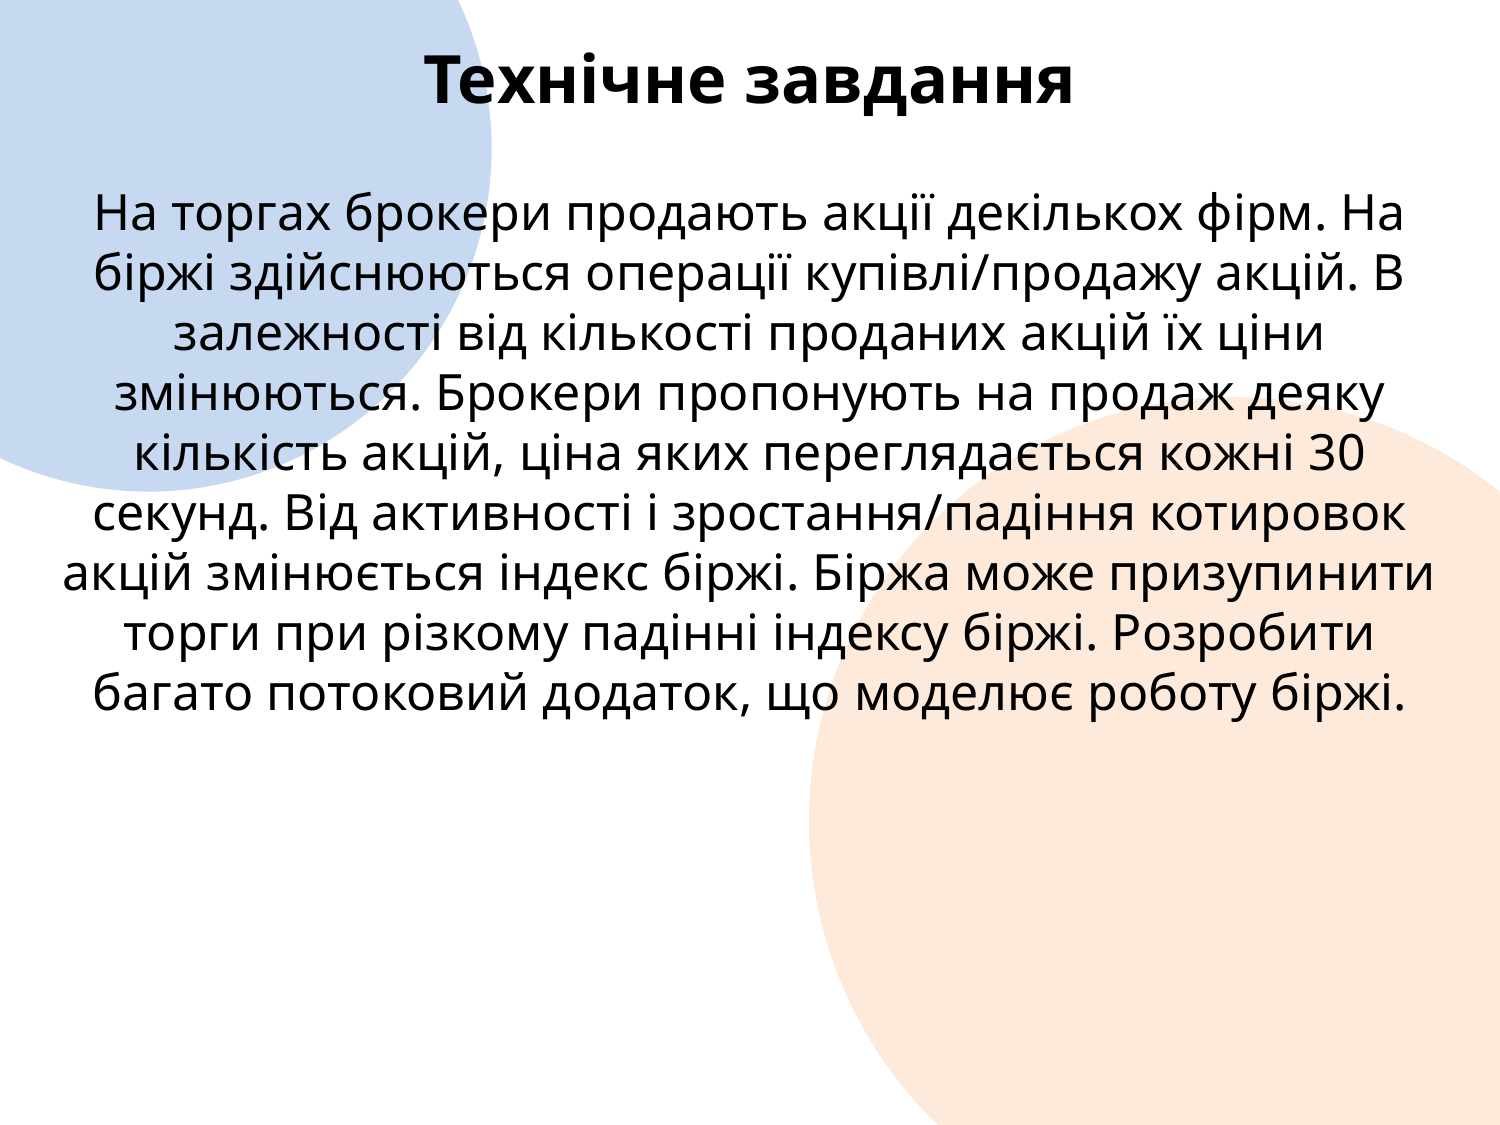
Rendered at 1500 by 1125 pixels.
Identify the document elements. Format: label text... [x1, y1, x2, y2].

text_box [806, 471, 1500, 1125]
text_box Технічне завдання [24, 29, 1476, 125]
text_box [0, 0, 494, 471]
text_box На торгах брокери продають акції декількох фірм. На біржі здійснюються операції купівлі/продажу акцій. В залежності від кількості проданих акцій їх ціни змінюються. Брокери пропонують на продаж деяку кількість акцій, ціна яких переглядається кожні 30 секунд. Від активності і зростання/падіння котировок акцій змінюється індекс біржі. Біржа може призупинити торги при різкому падінні індексу біржі. Розробити багато потоковий додаток, що моделює роботу біржі. [24, 173, 1476, 729]
